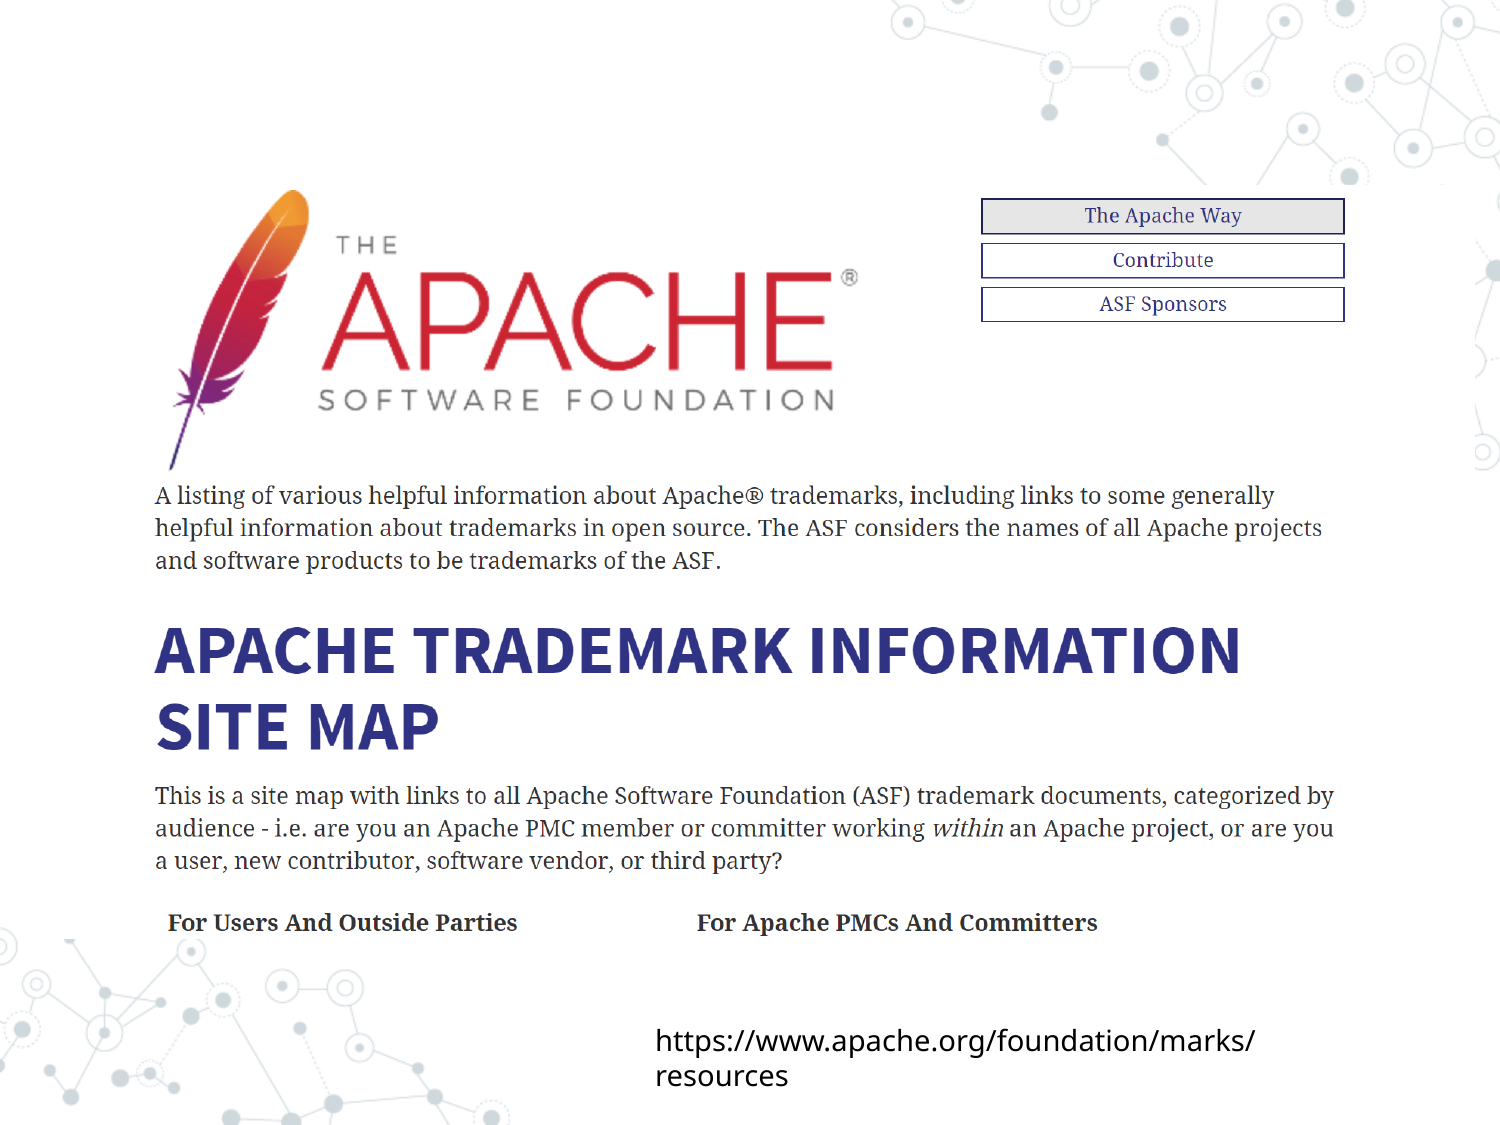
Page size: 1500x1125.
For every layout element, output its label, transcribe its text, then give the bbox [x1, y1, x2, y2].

picture [0, 0, 1500, 1125]
text_box https://www.apache.org/foundation/marks/resources [640, 1025, 1347, 1088]
